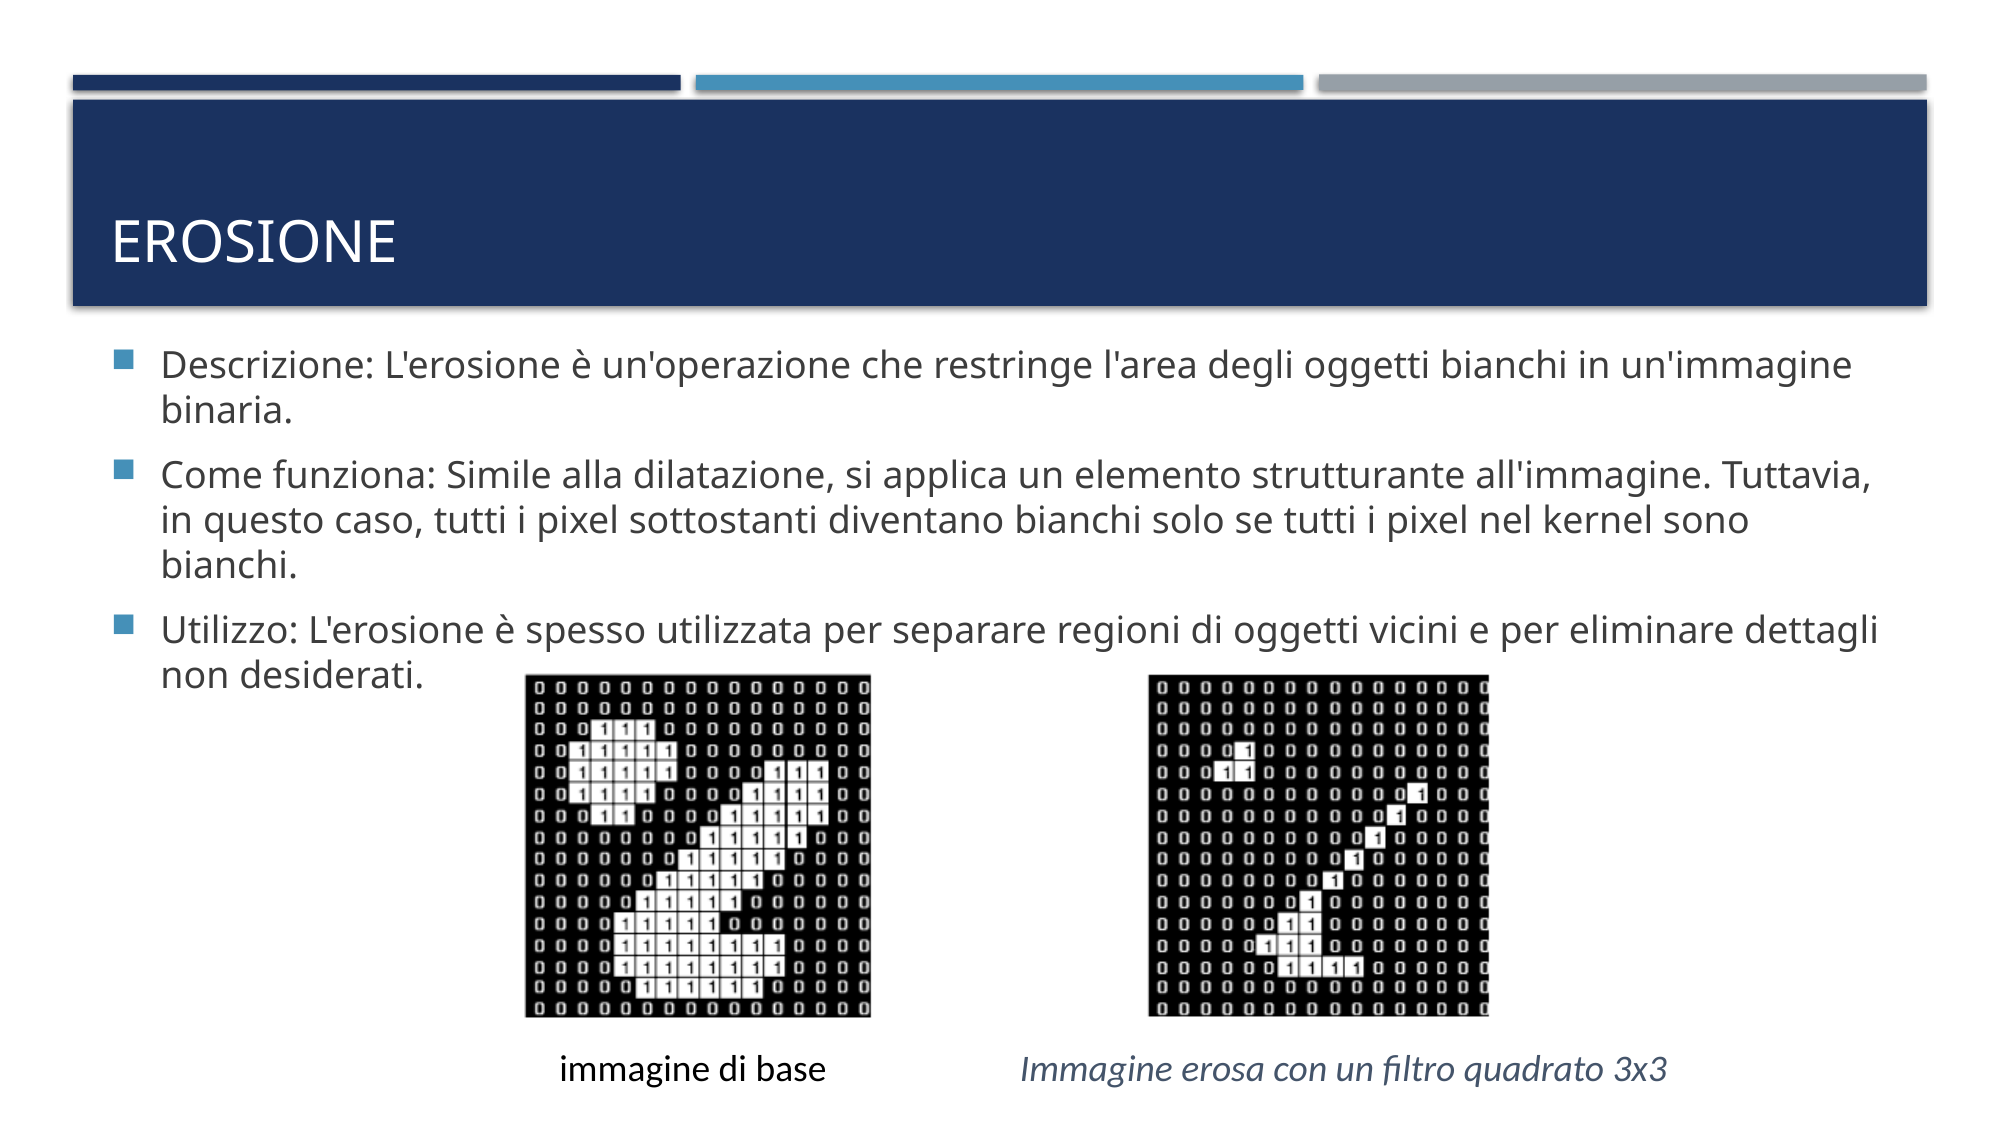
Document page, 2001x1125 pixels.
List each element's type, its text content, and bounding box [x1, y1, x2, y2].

list Descrizione: L'erosione è un'operazione che restringe l'area degli oggetti bianchi in un'immagine binaria. Come funziona: Simile alla dilatazione, si applica un elemento strutturante all'immagine. Tuttavia, in questo caso, tutti i pixel sottostanti diventano bianchi solo se tutti i pixel nel kernel sono bianchi. Utilizzo: L'erosione è spesso utilizzata per separare regioni di oggetti vicini e per eliminare dettagli non desiderati. [95, 365, 1905, 673]
picture [522, 671, 879, 1024]
title Erosione [95, 119, 1905, 282]
text_box immagine di base [544, 1036, 857, 1097]
picture [1145, 671, 1497, 1023]
text_box Immagine erosa con un filtro quadrato 3x3 [996, 1036, 1997, 1097]
